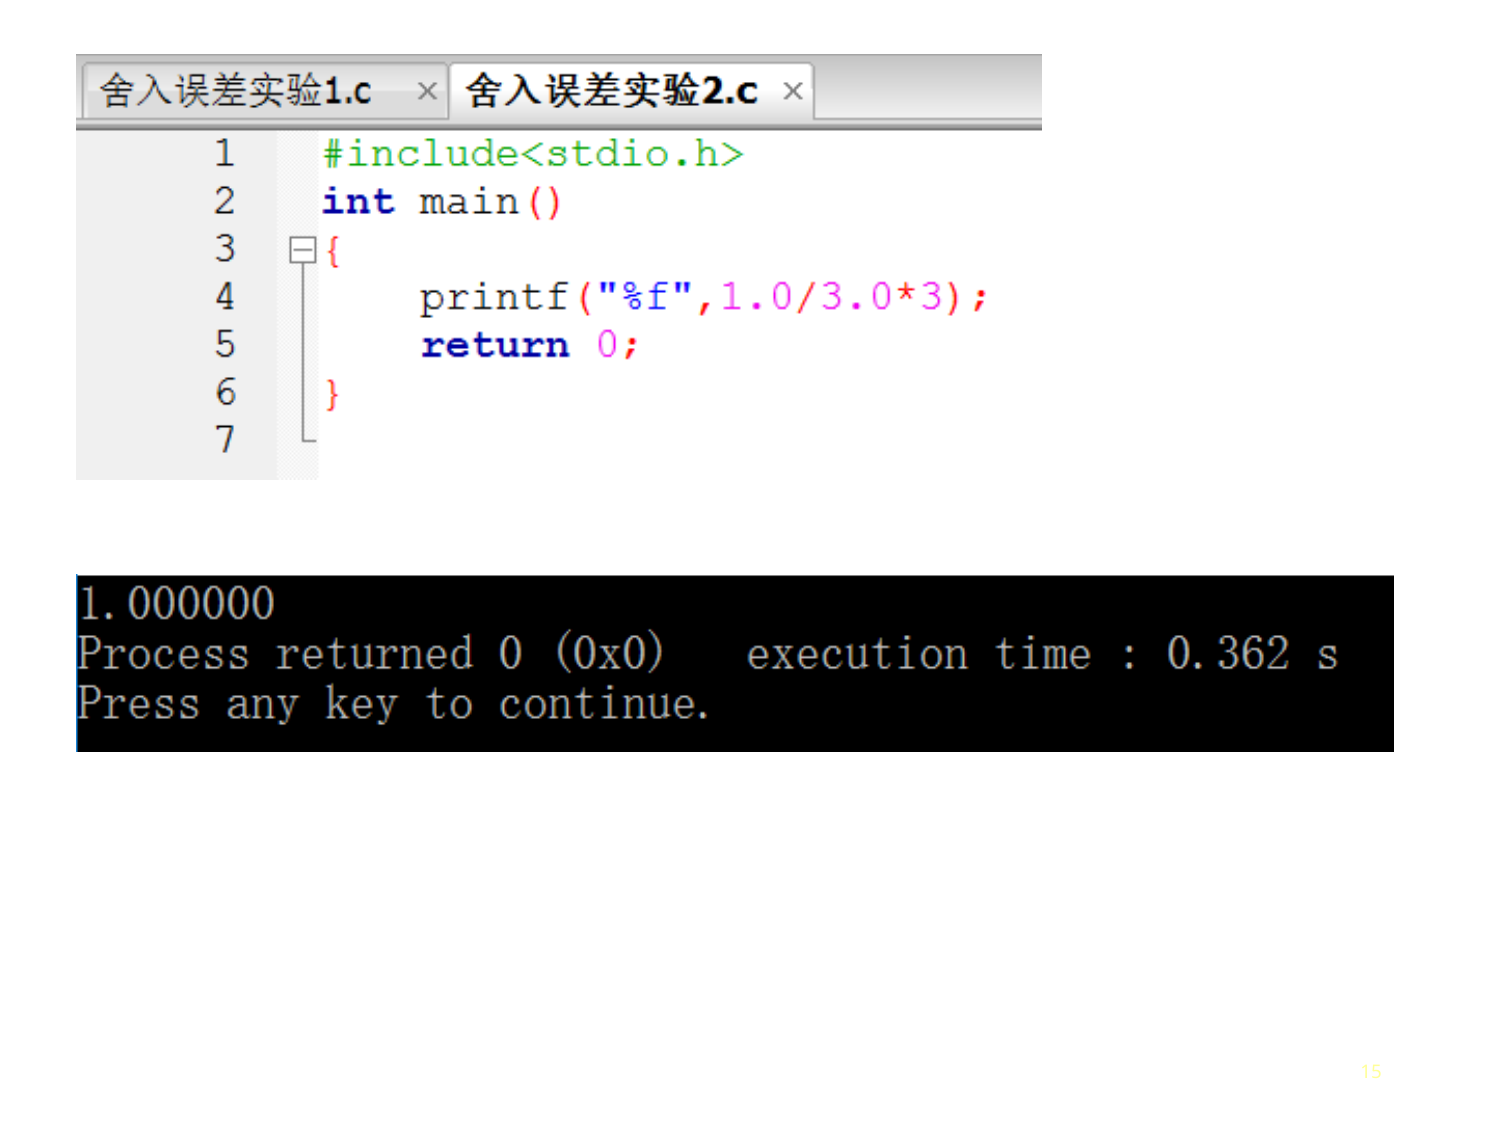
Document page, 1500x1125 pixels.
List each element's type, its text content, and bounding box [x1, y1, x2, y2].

picture [76, 574, 1394, 752]
picture [76, 54, 1042, 480]
slide_number 15 [1059, 1042, 1397, 1103]
